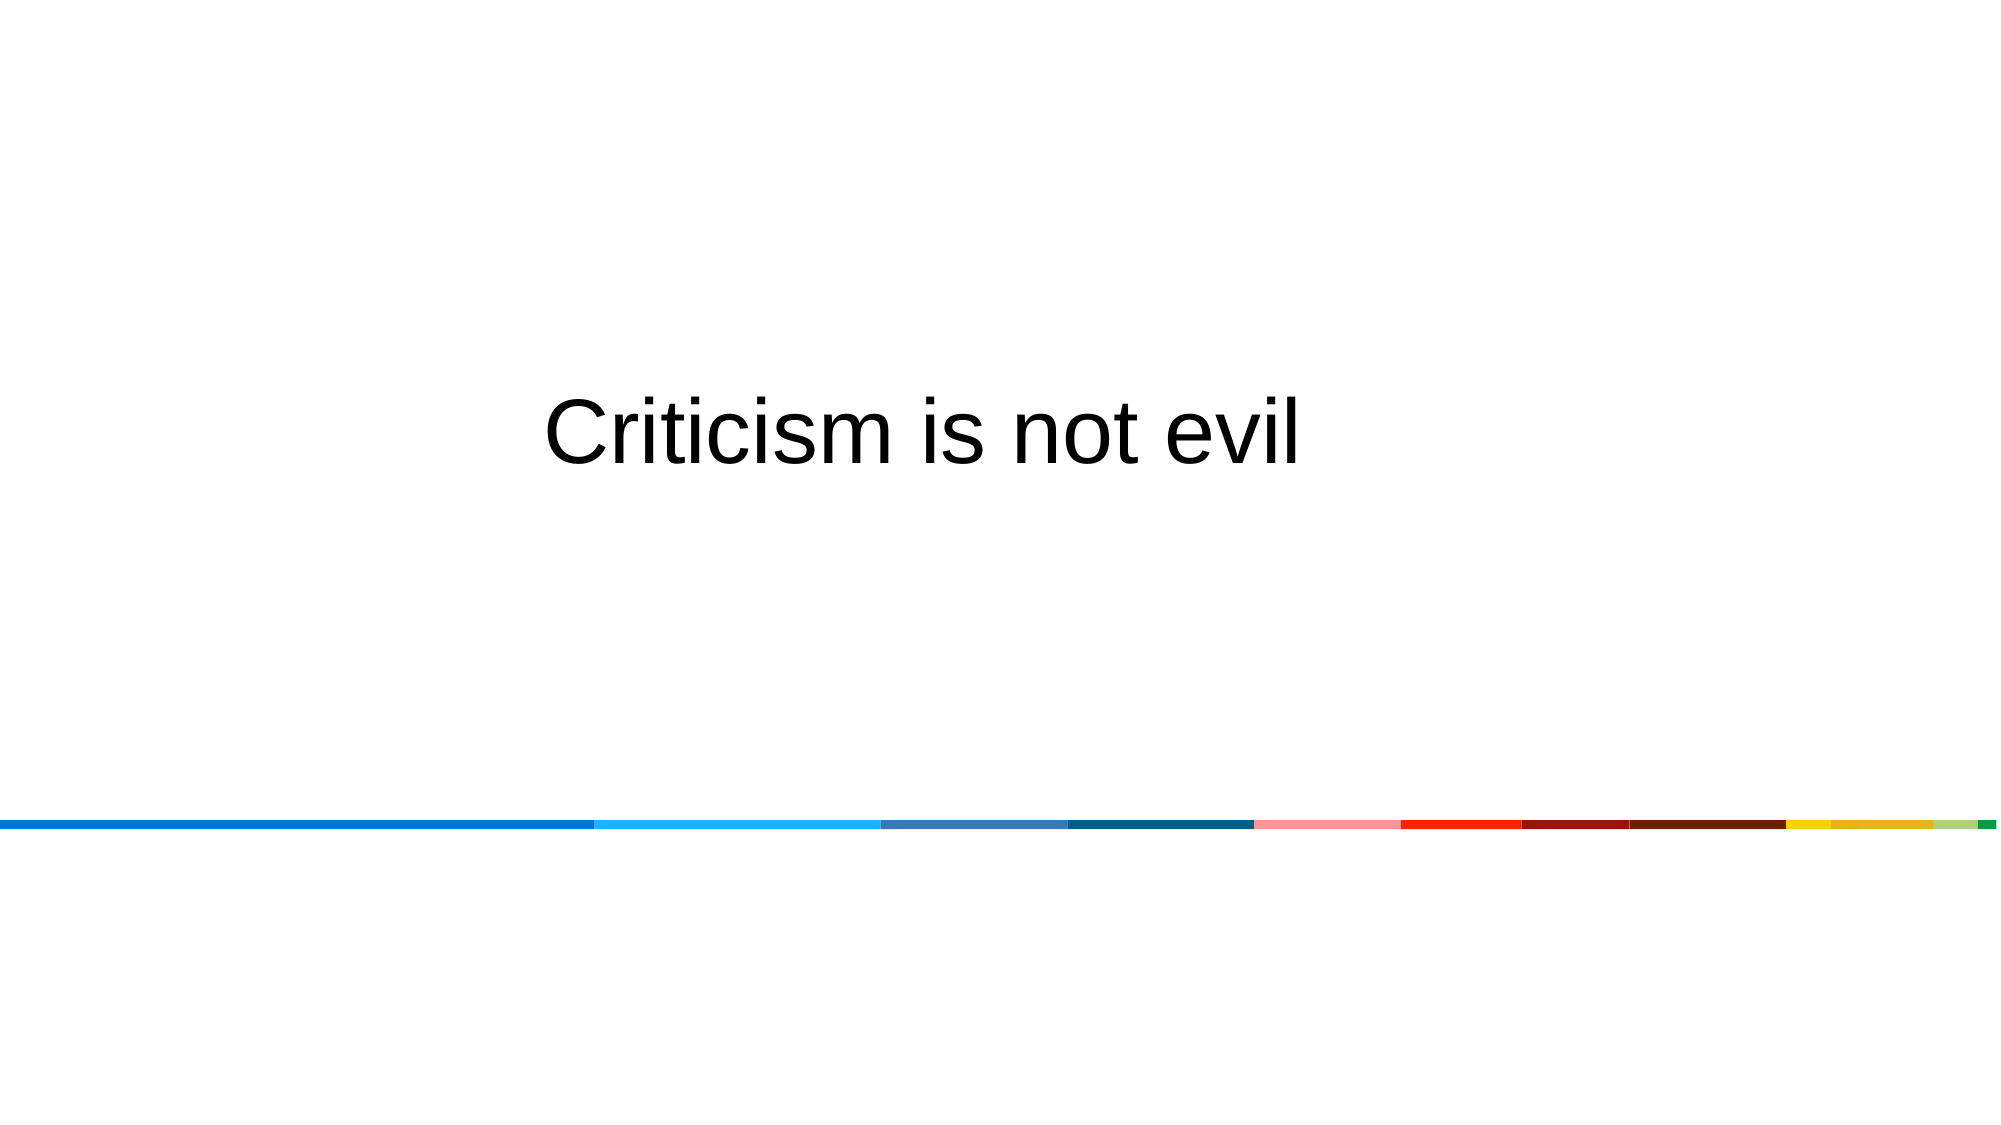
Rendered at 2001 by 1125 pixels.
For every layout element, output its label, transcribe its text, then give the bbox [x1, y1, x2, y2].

text_box Criticism is not evil [61, 324, 1786, 543]
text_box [0, 820, 1997, 830]
